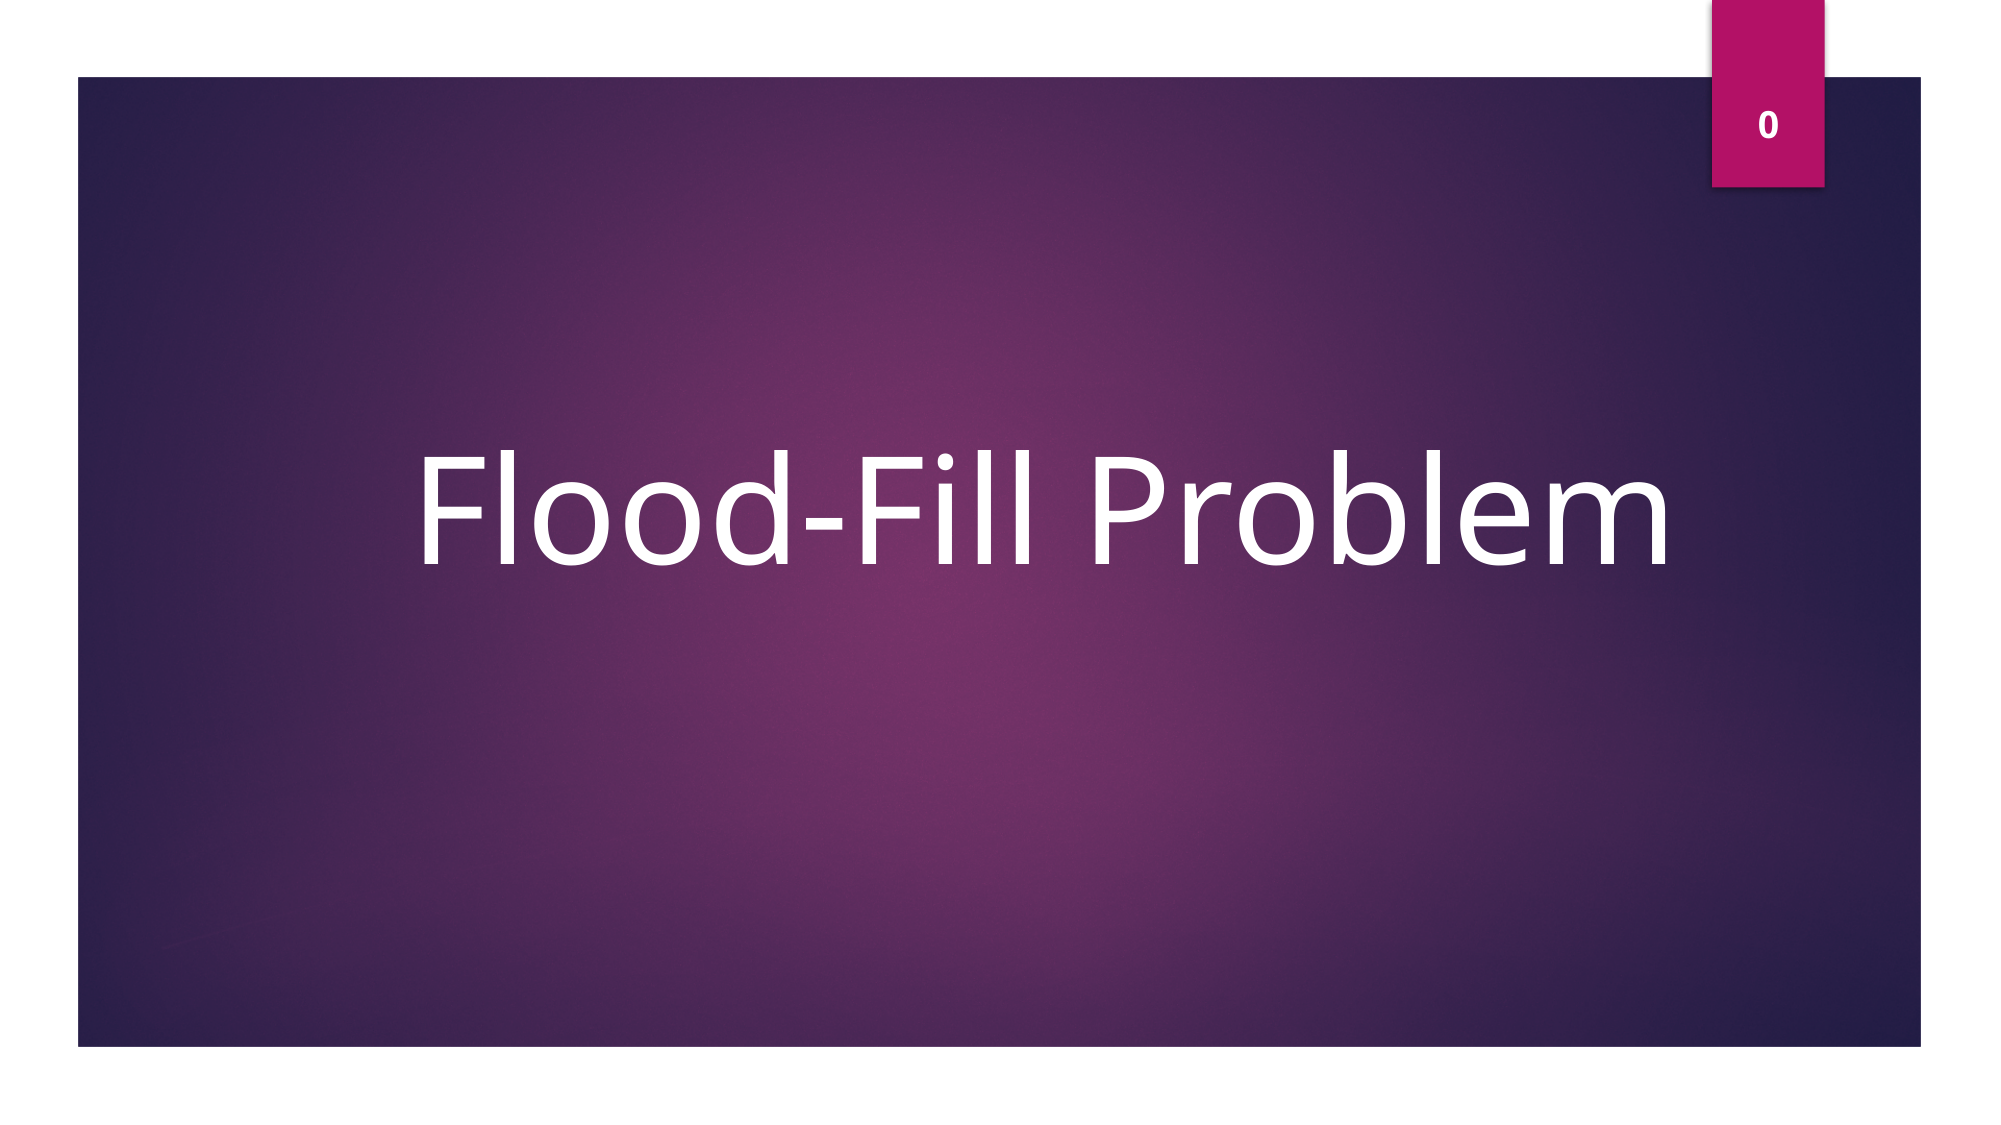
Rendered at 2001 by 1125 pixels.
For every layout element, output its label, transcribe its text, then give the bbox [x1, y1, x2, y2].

text_box 0 [1743, 93, 1795, 153]
text_box Flood-Fill Problem [395, 407, 1693, 603]
